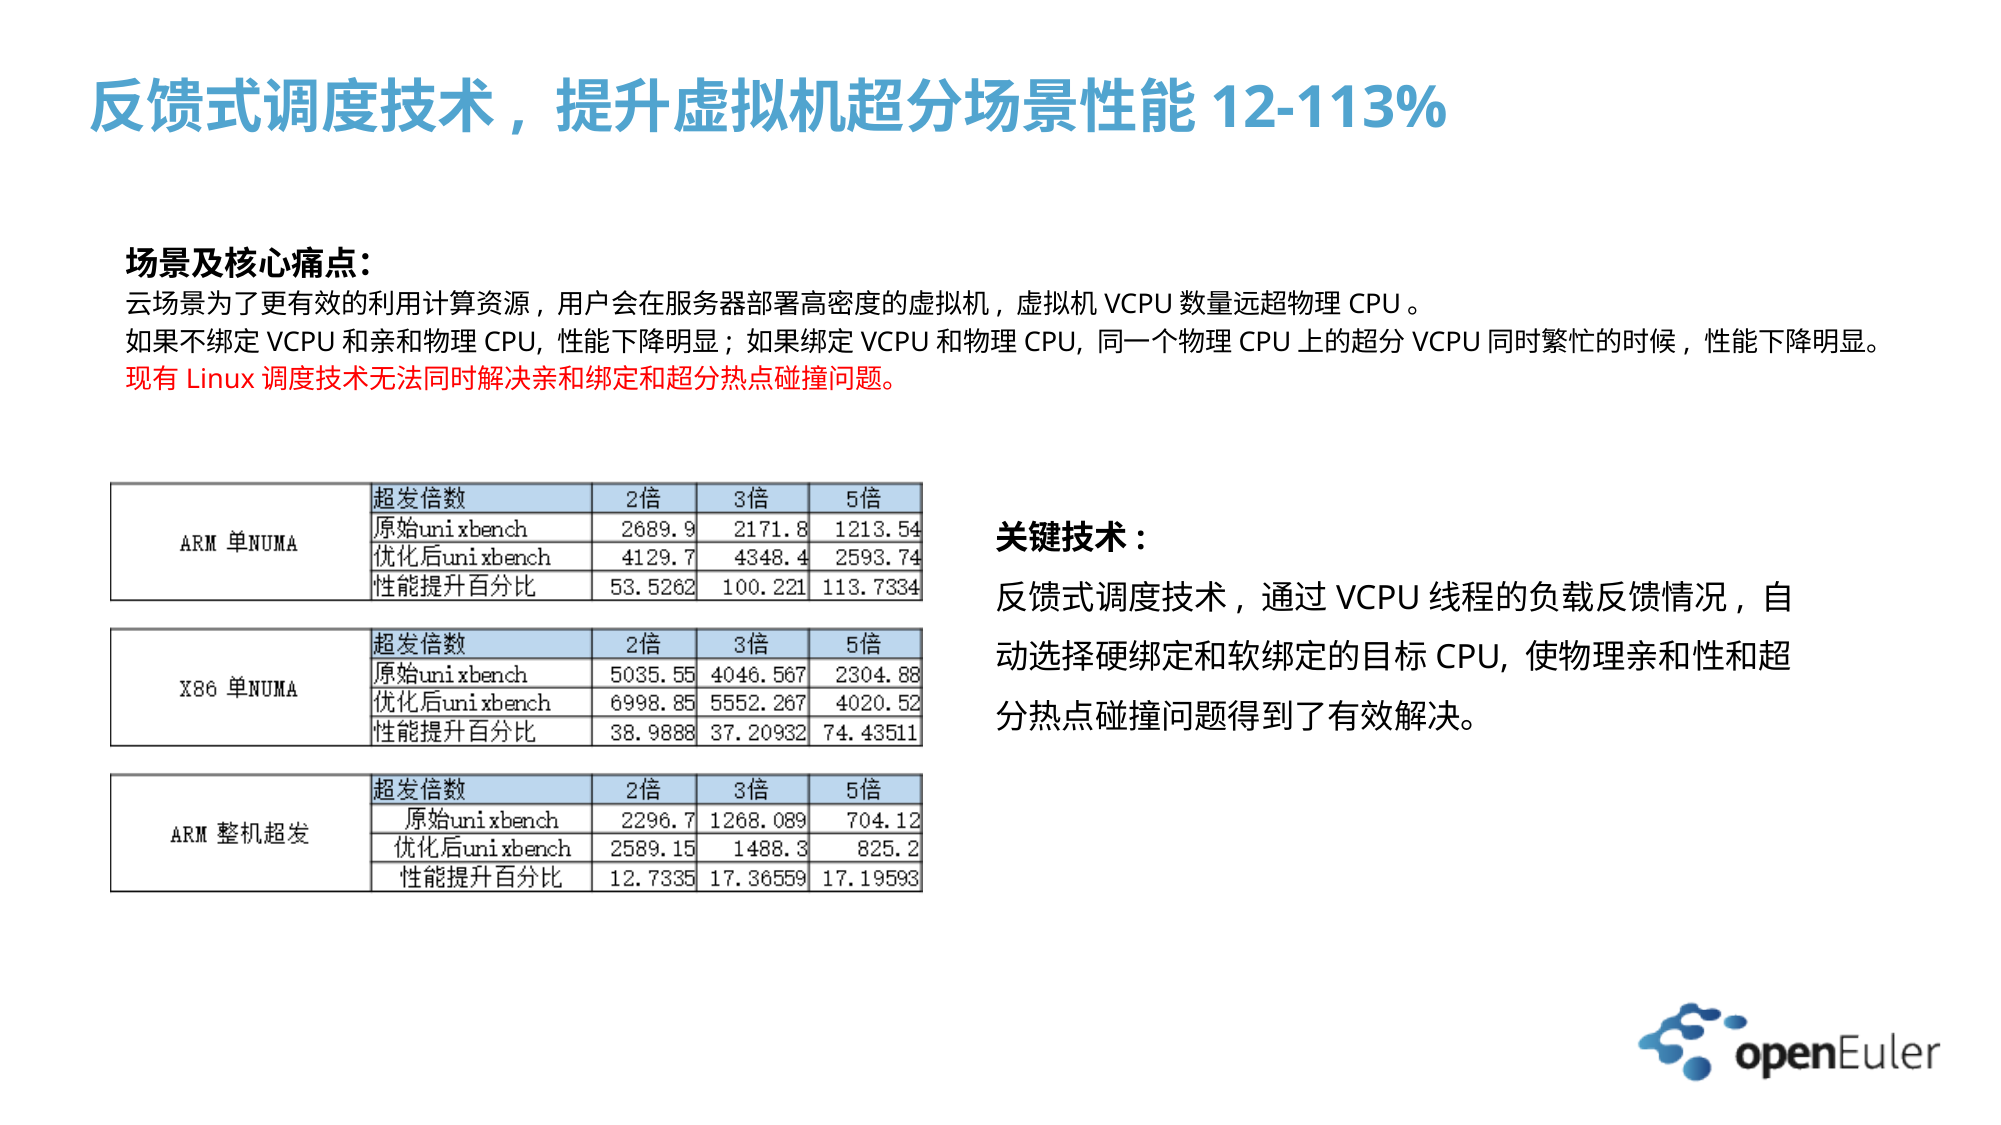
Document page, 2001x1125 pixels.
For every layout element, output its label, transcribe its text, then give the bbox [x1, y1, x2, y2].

picture [1621, 987, 1958, 1098]
text_box 场景及核心痛点： 云场景为了更有效的利用计算资源, 用户会在服务器部署高密度的虚拟机, 虚拟机VCPU数量远超物理CPU。 如果不绑定VCPU和亲和物理CPU, 性能下降明显; 如果绑定VCPU和物理CPU, 同一个物理CPU上的超分VCPU同时繁忙的时候, 性能下降明显。 现有Linux调度技术无法同时解决亲和绑定和超分热点碰撞问题。 [110, 234, 1965, 402]
title 反馈式调度技术, 提升虚拟机超分场景性能12-113% [73, 54, 1930, 162]
text_box 关键技术: 反馈式调度技术, 通过VCPU线程的负载反馈情况, 自动选择硬绑定和软绑定的目标CPU, 使物理亲和性和超分热点碰撞问题得到了有效解决。 [980, 476, 1818, 743]
picture [110, 476, 923, 905]
